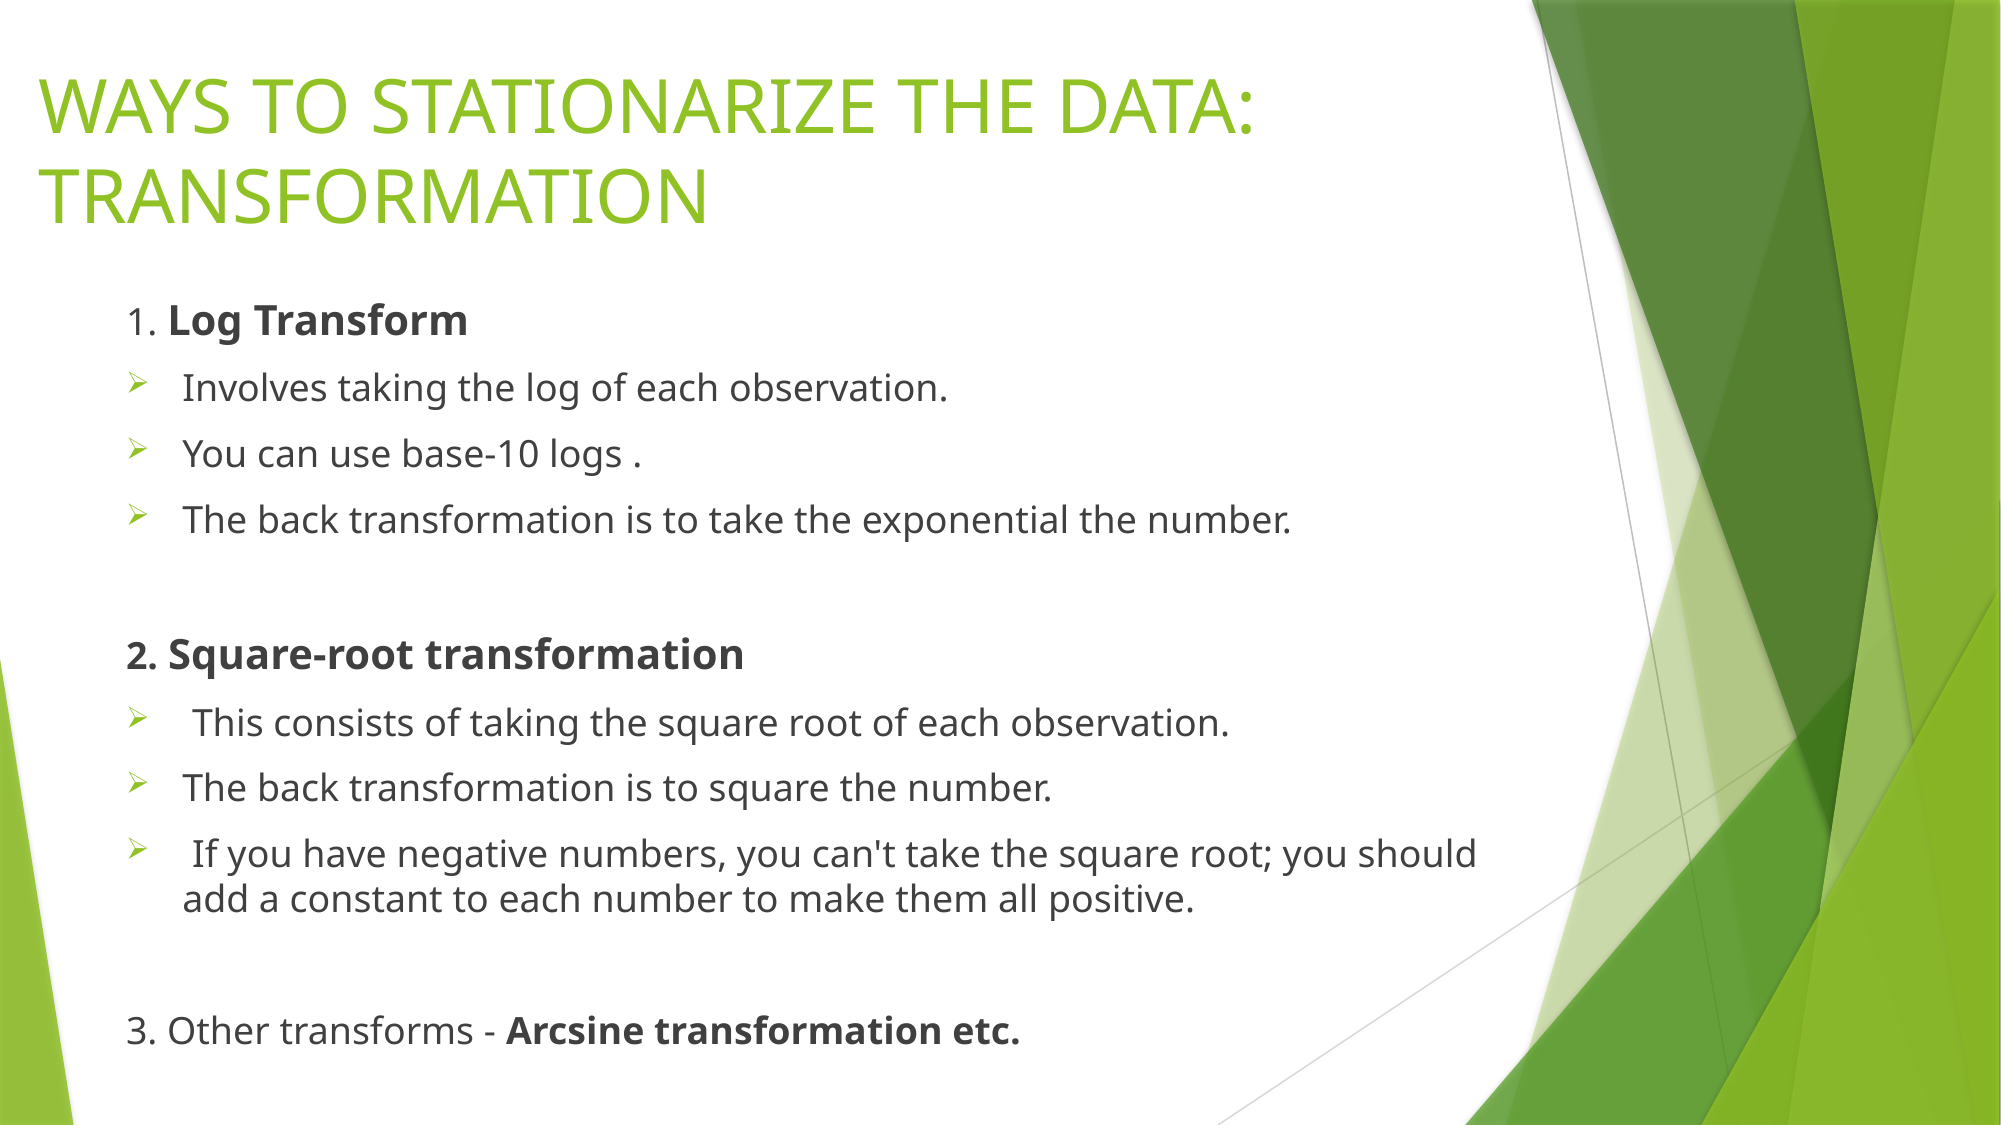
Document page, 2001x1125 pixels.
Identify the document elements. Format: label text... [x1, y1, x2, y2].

list 1. Log Transform Involves taking the log of each observation. You can use base-10 logs . The back transformation is to take the exponential the number. 2. Square-root transformation This consists of taking the square root of each observation. The back transformation is to square the number. If you have negative numbers, you can't take the square root; you should add a constant to each number to make them all positive. 3. Other transforms - Arcsine transformation etc. [111, 285, 1522, 1074]
title WAYS TO STATIONARIZE THE DATA: TRANSFORMATION [23, 51, 1575, 268]
